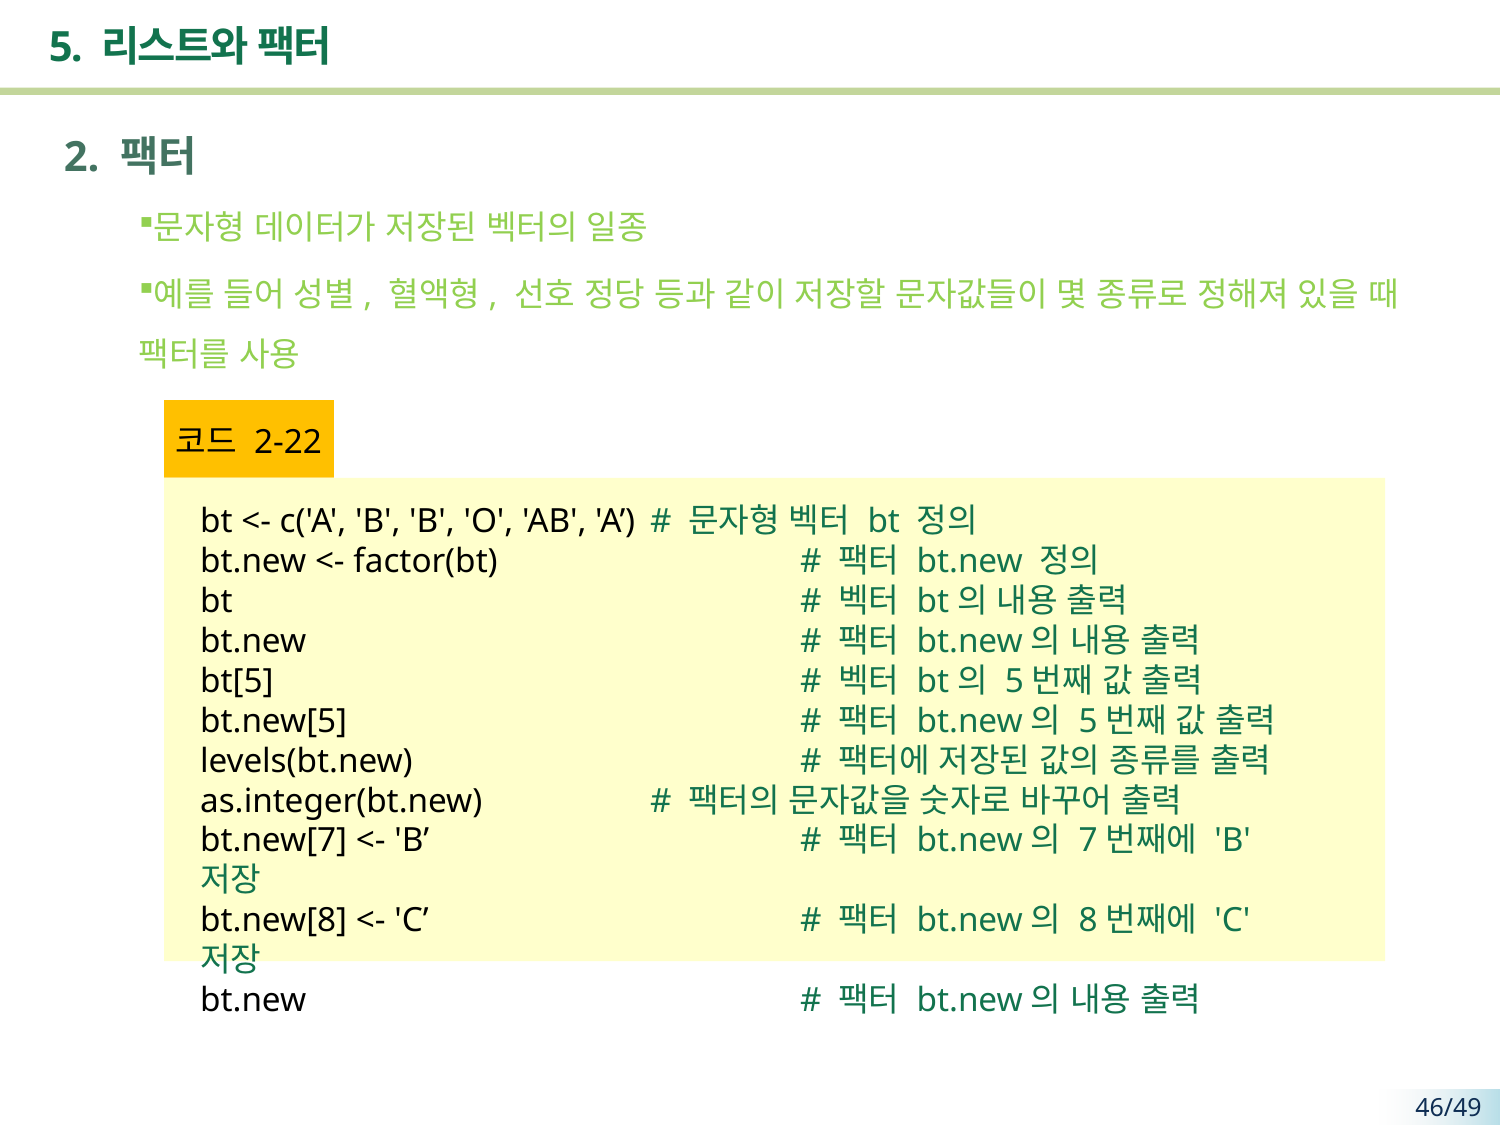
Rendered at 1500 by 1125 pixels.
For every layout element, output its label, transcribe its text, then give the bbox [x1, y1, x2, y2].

list 2. 팩터 문자형 데이터가 저장된 벡터의 일종 예를 들어 성별, 혈액형, 선호 정당 등과 같이 저장할 문자값들이 몇 종류로 정해져 있을 때 팩터를 사용 [48, 97, 1452, 1028]
title 5. 리스트와 팩터 [34, 6, 1312, 84]
text_box bt <- c('A', 'B', 'B', 'O', 'AB', 'A’) # 문자형 벡터 bt 정의 bt.new <- factor(bt) # 팩터 bt.new 정의 bt # 벡터 bt의 내용 출력 bt.new # 팩터 bt.new의 내용 출력 bt[5] # 벡터 bt의 5번째 값 출력 bt.new[5] # 팩터 bt.new의 5번째 값 출력 levels(bt.new) # 팩터에 저장된 값의 종류를 출력 as.integer(bt.new) # 팩터의 문자값을 숫자로 바꾸어 출력 bt.new[7] <- 'B’ # 팩터 bt.new의 7번째에 'B' 저장 bt.new[8] <- 'C’ # 팩터 bt.new의 8번째에 'C' 저장 bt.new # 팩터 bt.new의 내용 출력 [185, 491, 1338, 1066]
text_box [162, 468, 336, 476]
text_box [162, 398, 336, 412]
text_box 코드 2-22 [161, 412, 337, 468]
text_box [162, 476, 1387, 963]
